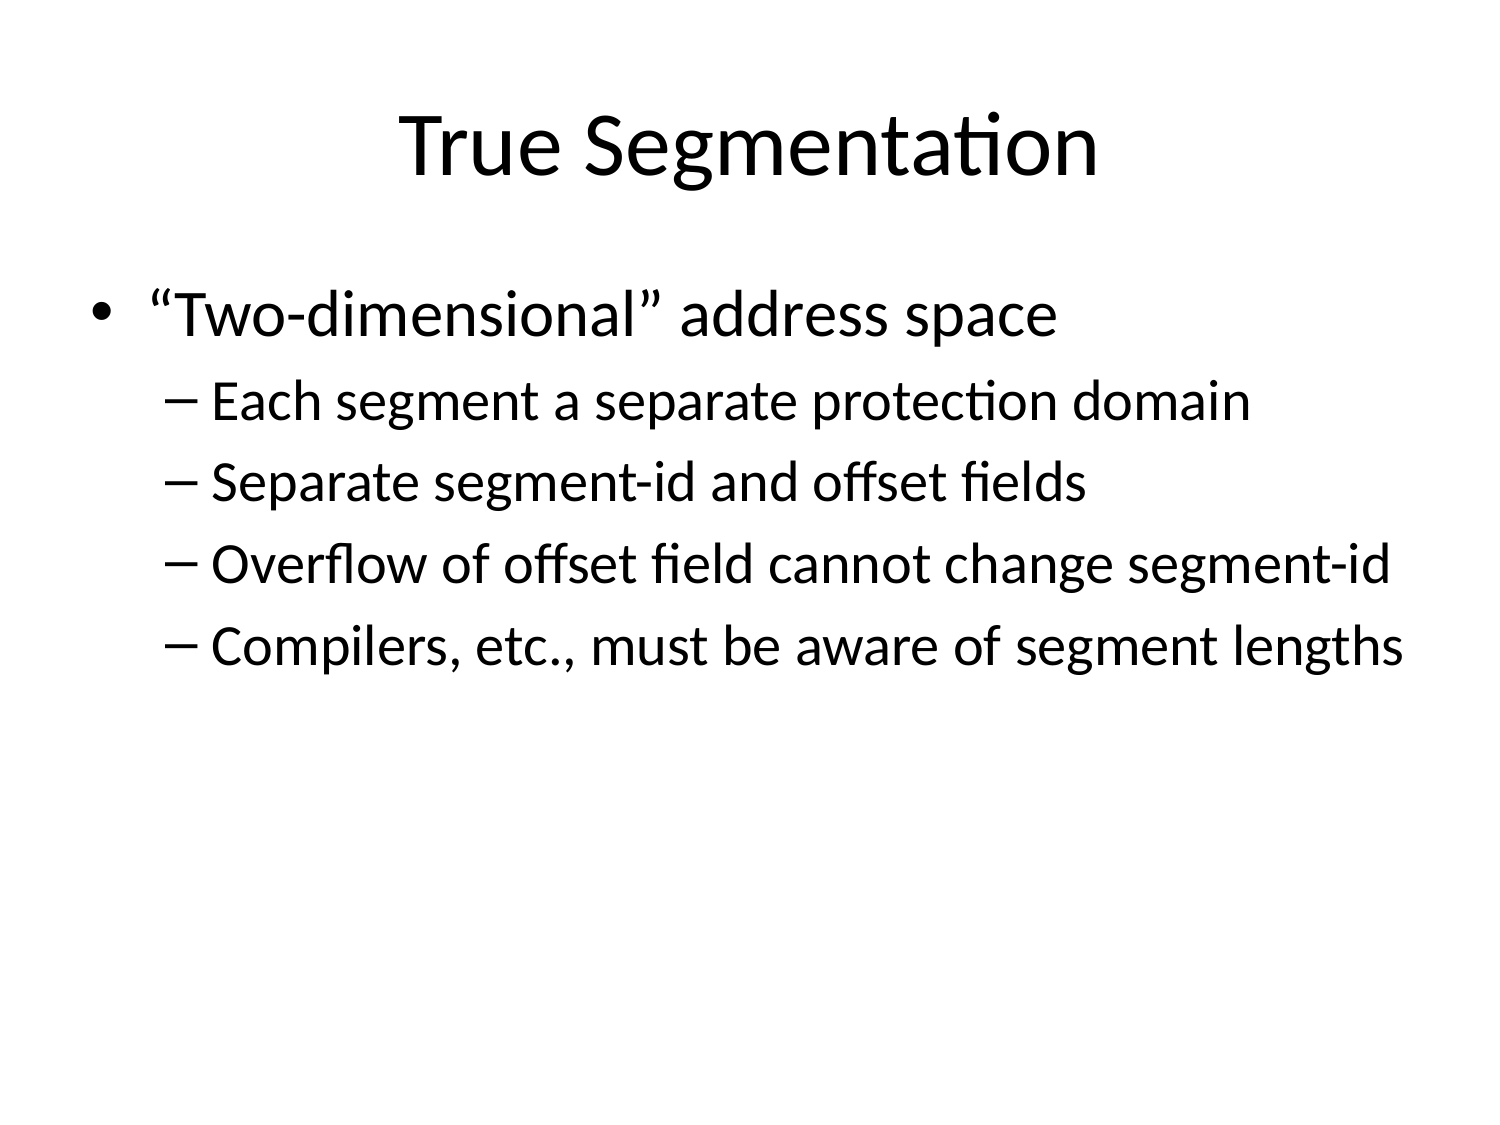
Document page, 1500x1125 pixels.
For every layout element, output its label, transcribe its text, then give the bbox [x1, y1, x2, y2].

title True Segmentation [75, 45, 1425, 233]
list “Two-dimensional” address space Each segment a separate protection domain Separate segment-id and offset fields Overflow of offset field cannot change segment-id Compilers, etc., must be aware of segment lengths [75, 262, 1425, 1005]
